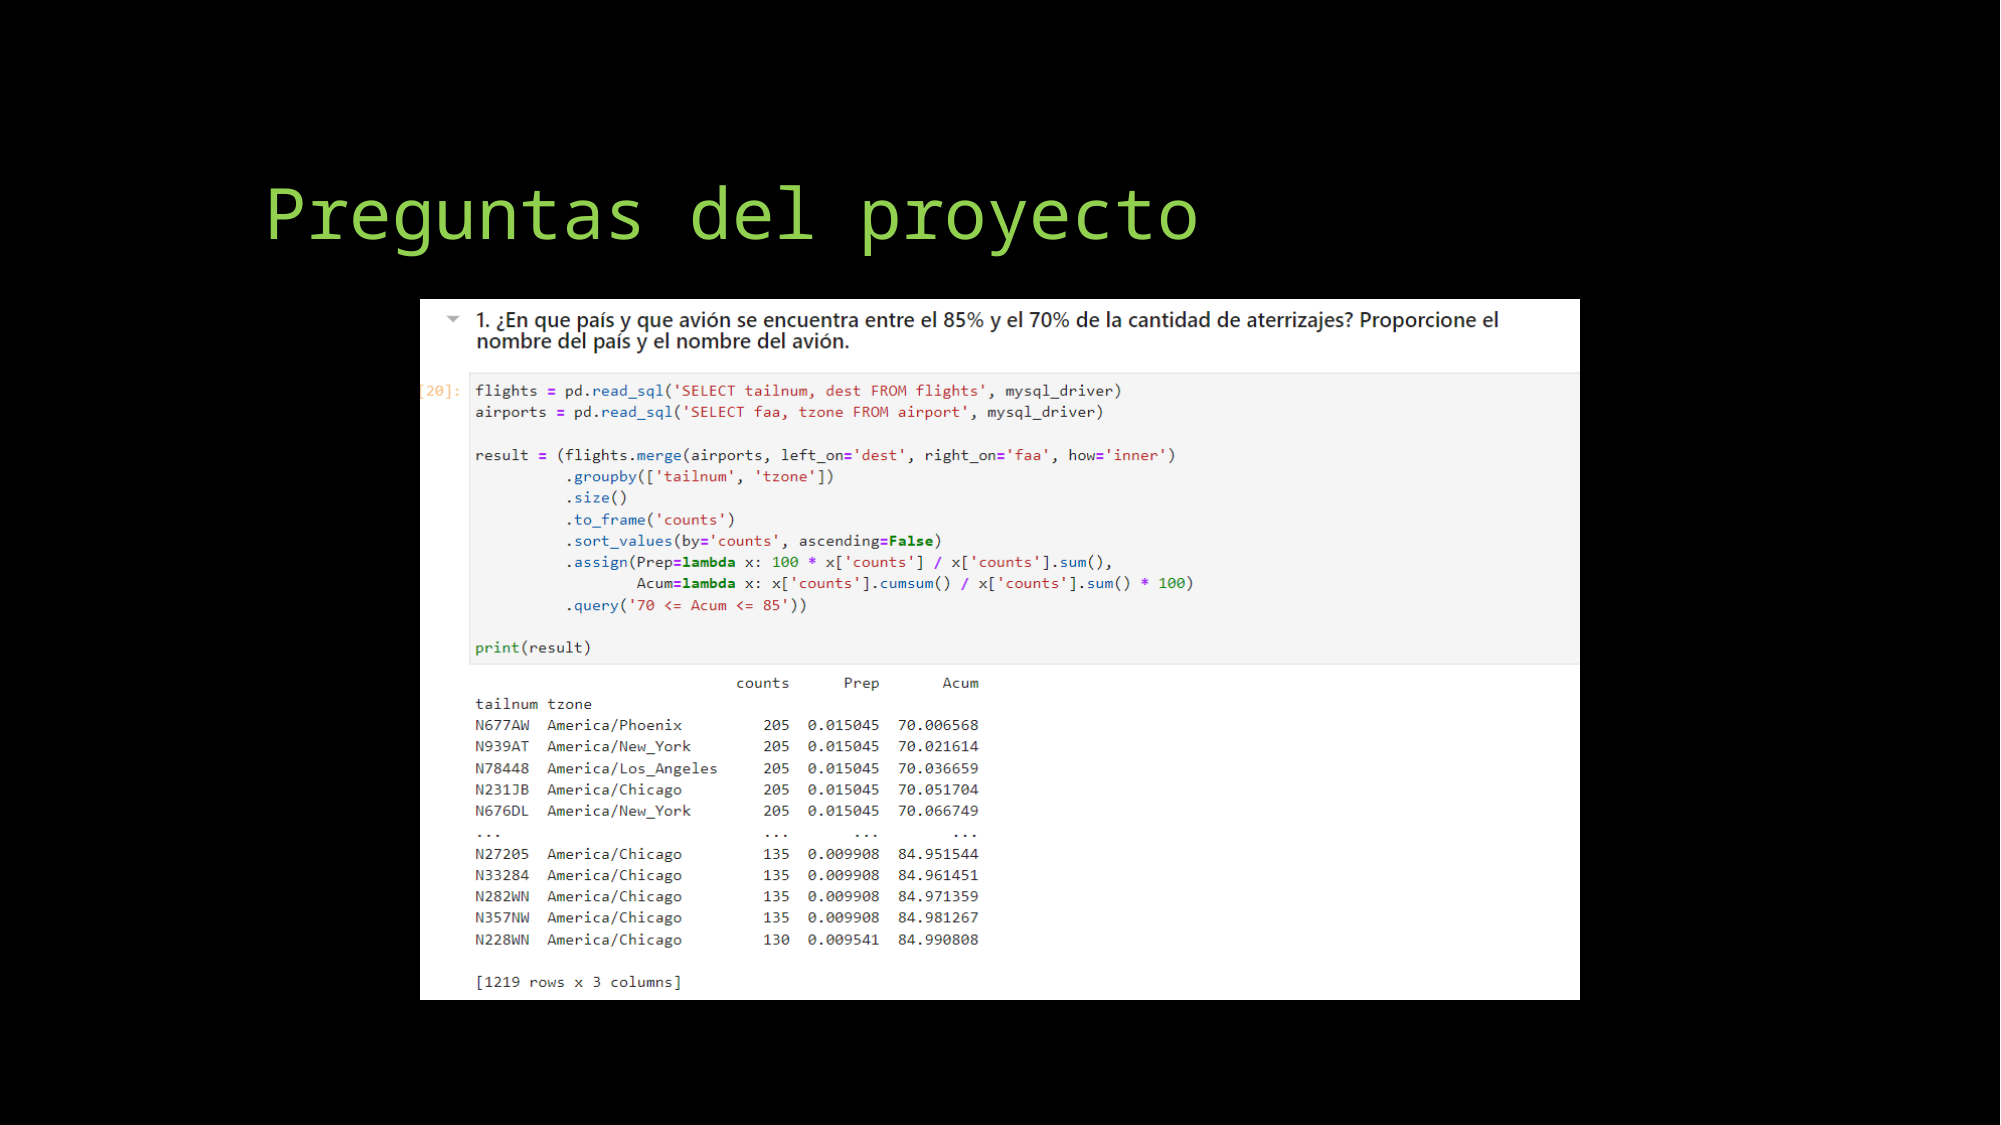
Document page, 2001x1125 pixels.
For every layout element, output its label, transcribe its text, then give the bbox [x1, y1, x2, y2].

title Preguntas del proyecto [249, 75, 1750, 263]
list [420, 299, 1580, 1000]
